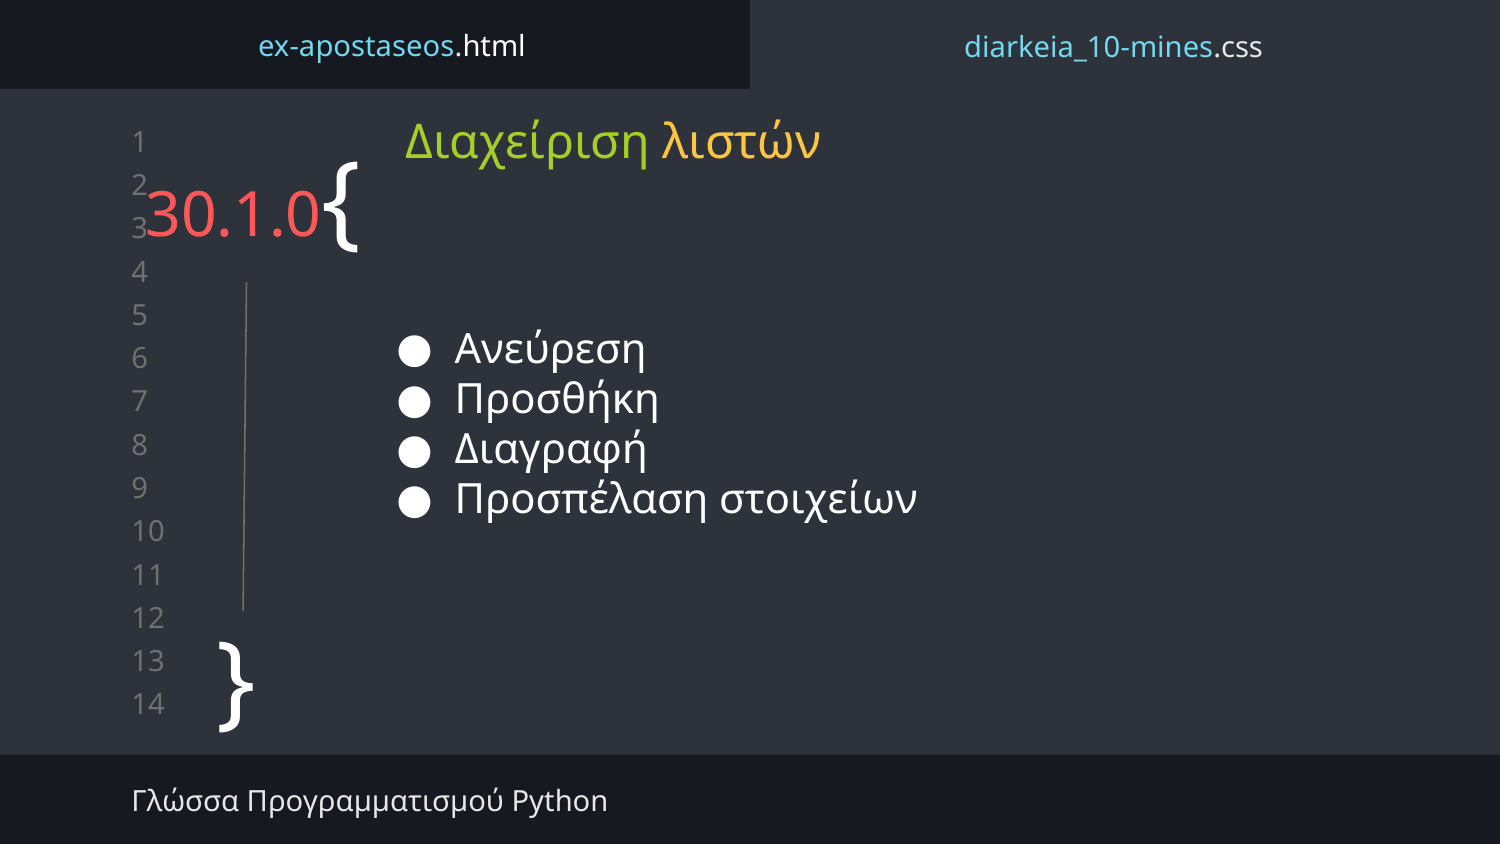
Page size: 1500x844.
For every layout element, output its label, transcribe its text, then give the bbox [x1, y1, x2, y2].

title Διαχείριση λιστών [390, 95, 1432, 185]
title 30.1.0{ [116, 138, 391, 252]
subtitle ex-apostaseos.html [16, 15, 767, 74]
subtitle Γλώσσα Προγραμματισμού Python [116, 770, 915, 829]
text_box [242, 282, 247, 611]
text_box } [201, 610, 285, 740]
subtitle Ανεύρεση Προσθήκη Διαγραφή Προσπέλαση στοιχείων [364, 265, 1106, 579]
subtitle diarkeia_10-mines.css [738, 16, 1489, 75]
